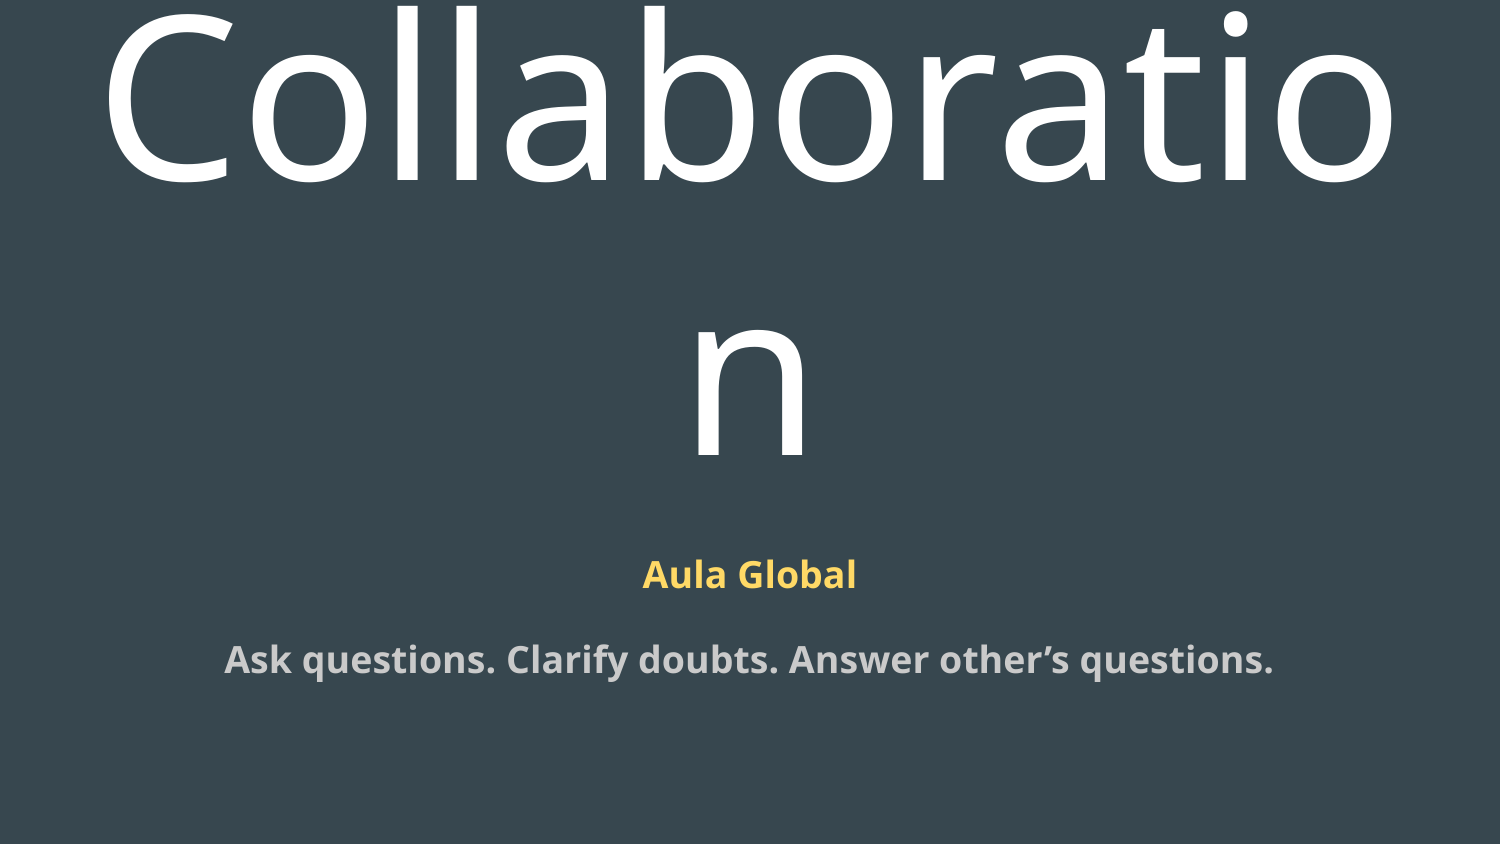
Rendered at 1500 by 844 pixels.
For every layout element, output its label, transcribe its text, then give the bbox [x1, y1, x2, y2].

title Collaboration [51, 205, 1449, 517]
list Aula Global Ask questions. Clarify doubts. Answer other’s questions. [51, 529, 1449, 743]
